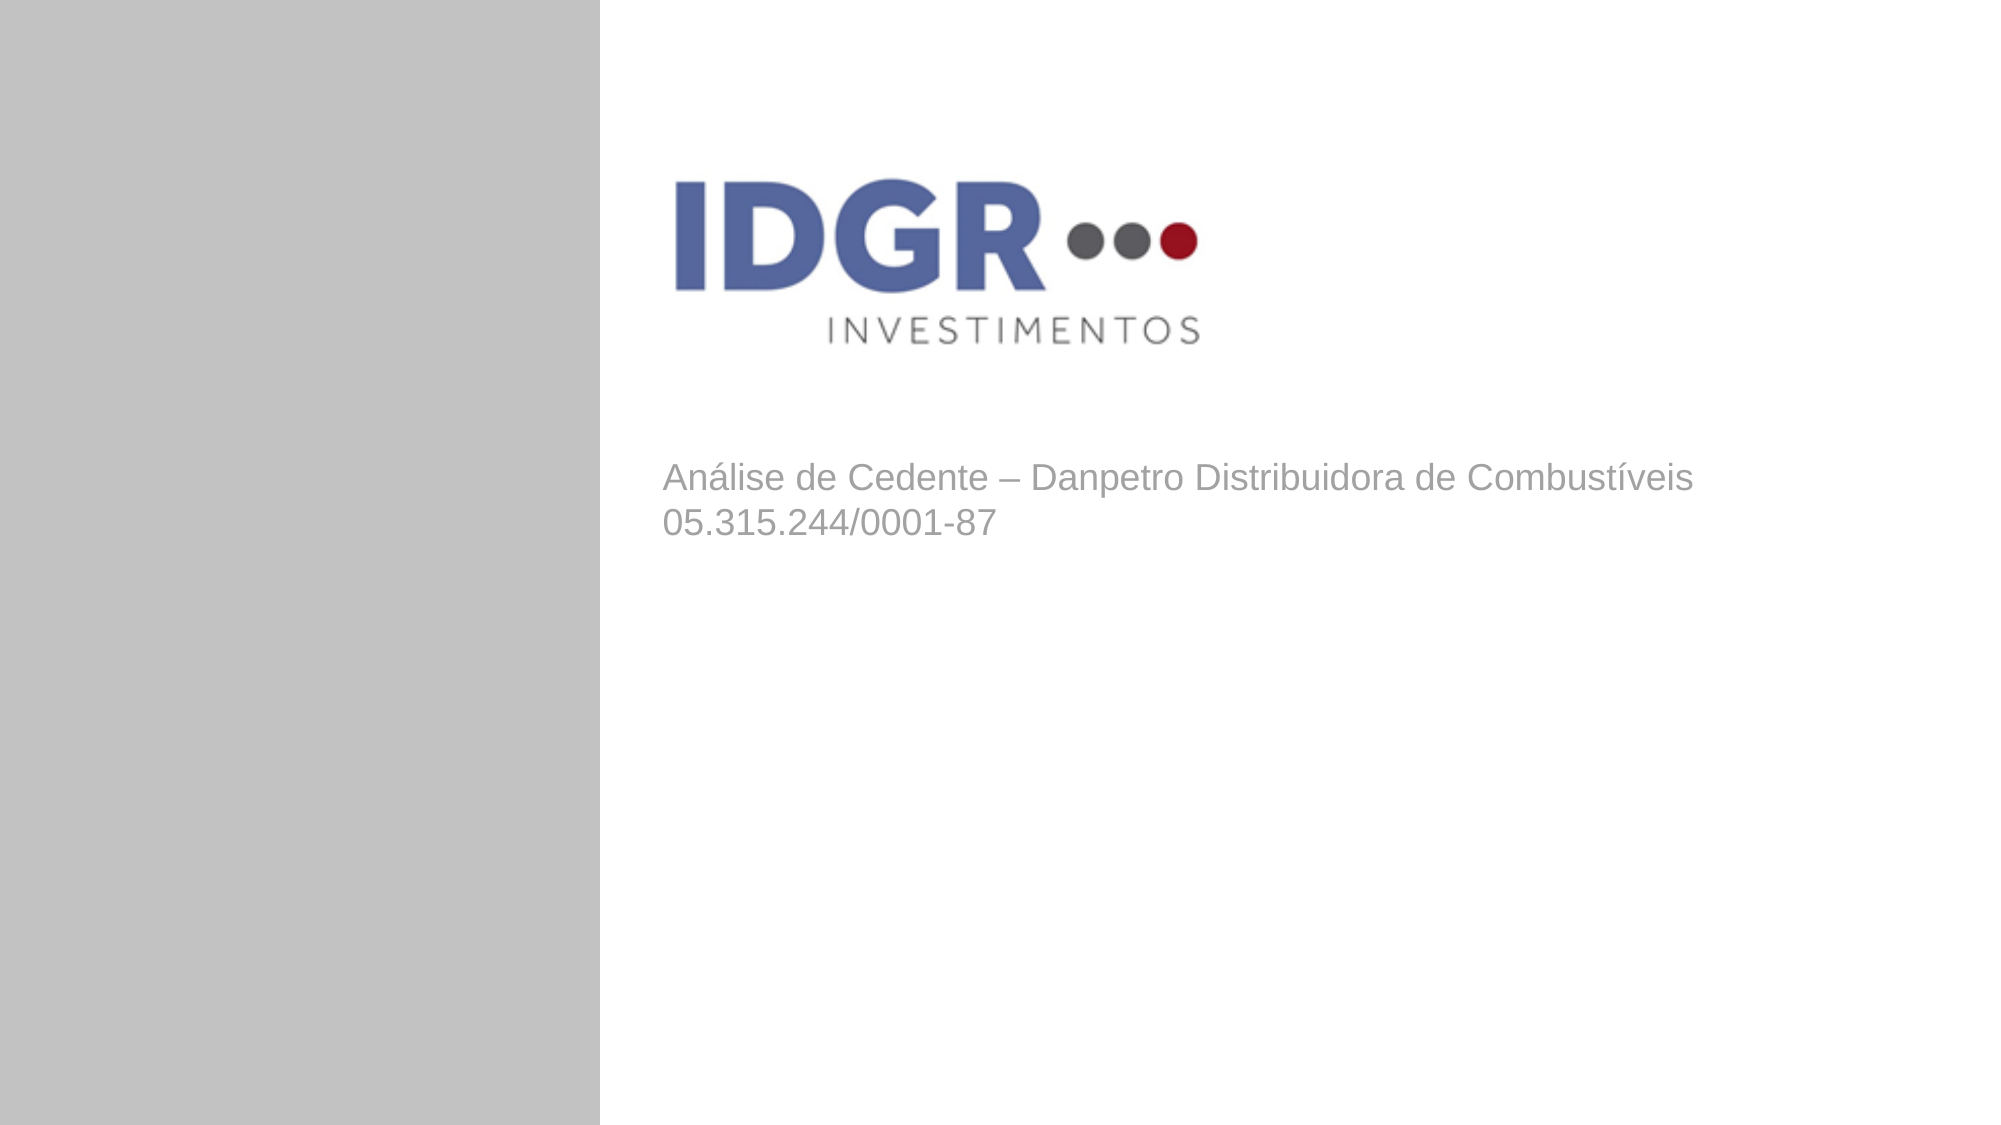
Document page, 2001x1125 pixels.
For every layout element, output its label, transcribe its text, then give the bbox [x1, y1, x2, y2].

picture [647, 155, 1222, 384]
text_box [0, 0, 601, 1125]
text_box Análise de Cedente – Danpetro Distribuidora de Combustíveis 05.315.244/0001-87 [648, 445, 1913, 551]
